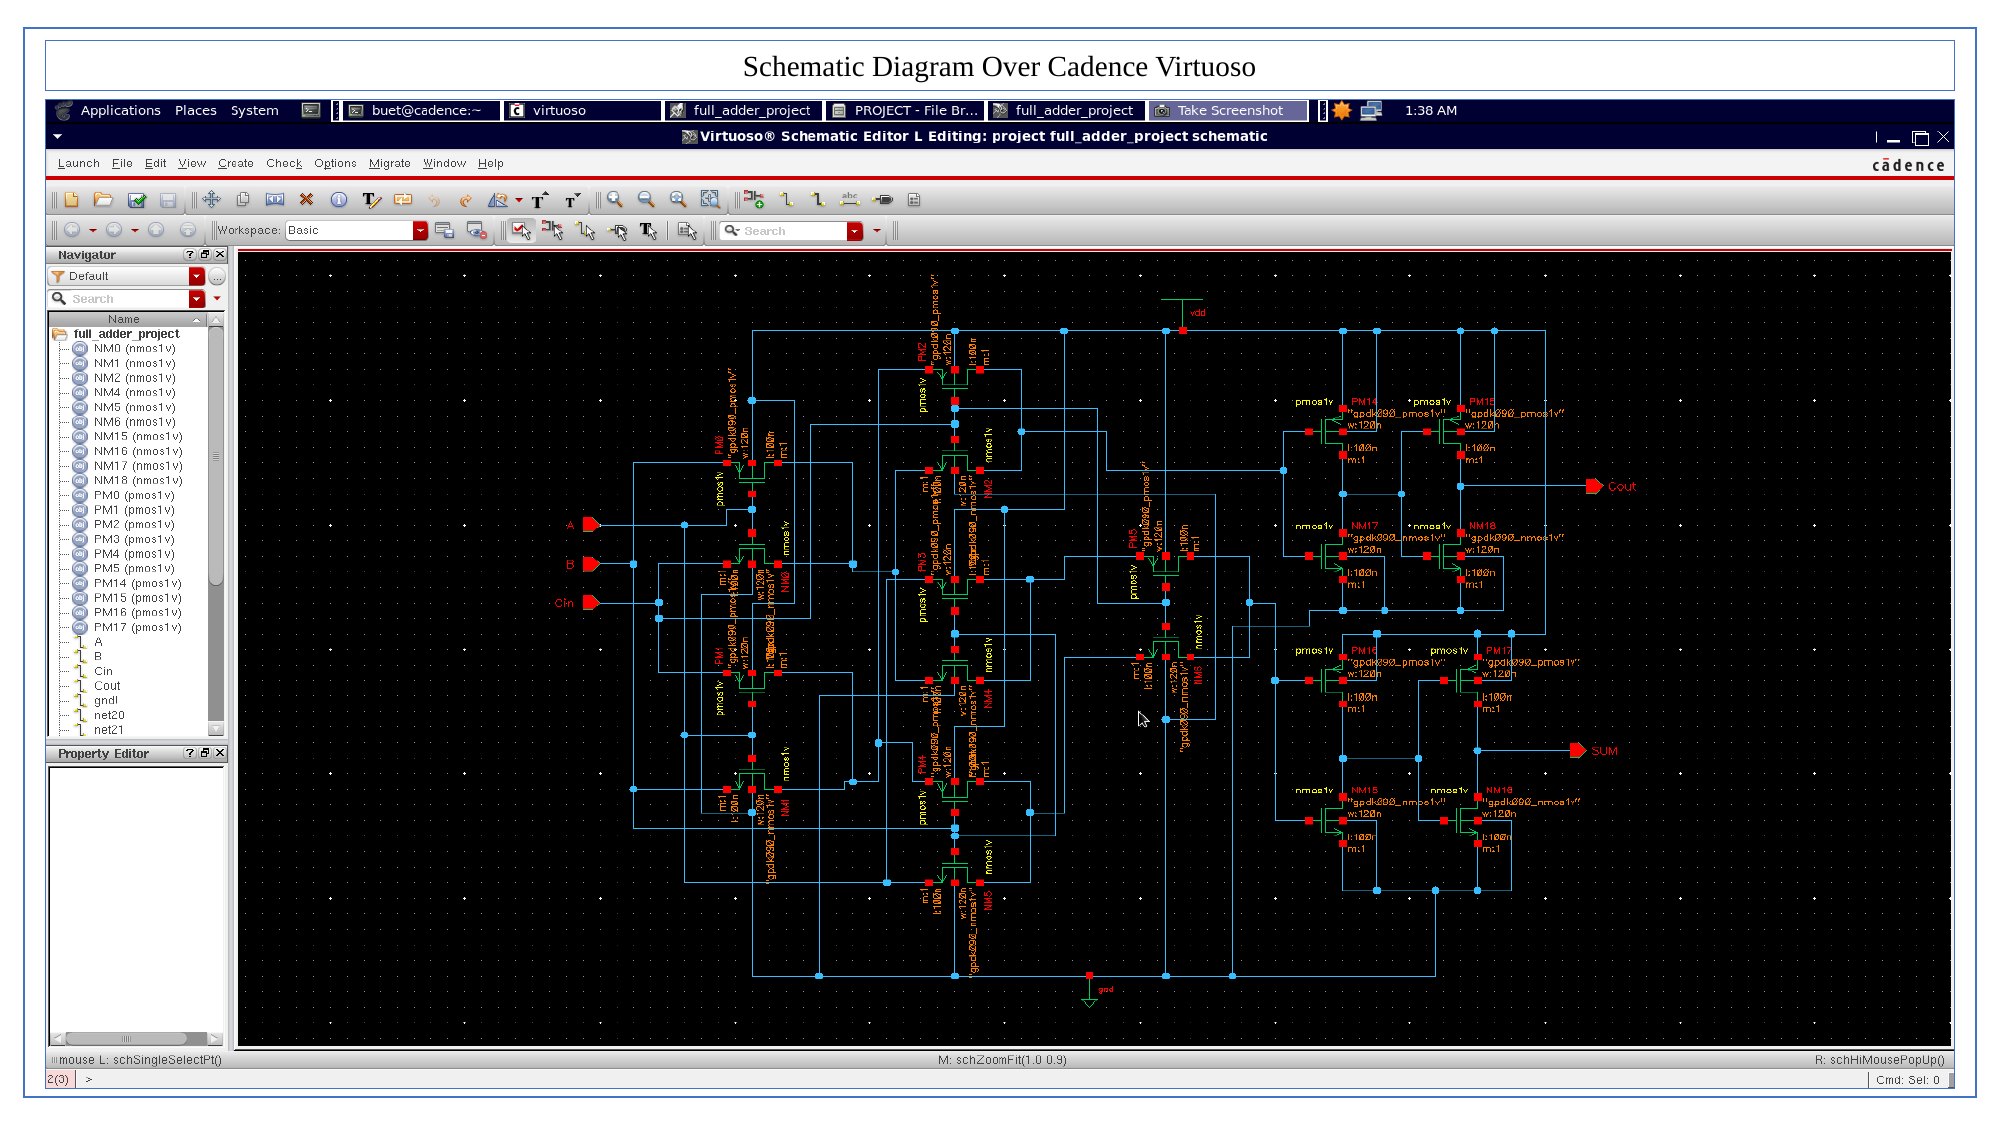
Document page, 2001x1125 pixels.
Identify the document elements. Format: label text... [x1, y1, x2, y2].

picture [45, 99, 1955, 1089]
text_box [23, 27, 1977, 1098]
text_box Schematic Diagram Over Cadence Virtuoso [45, 40, 1955, 91]
